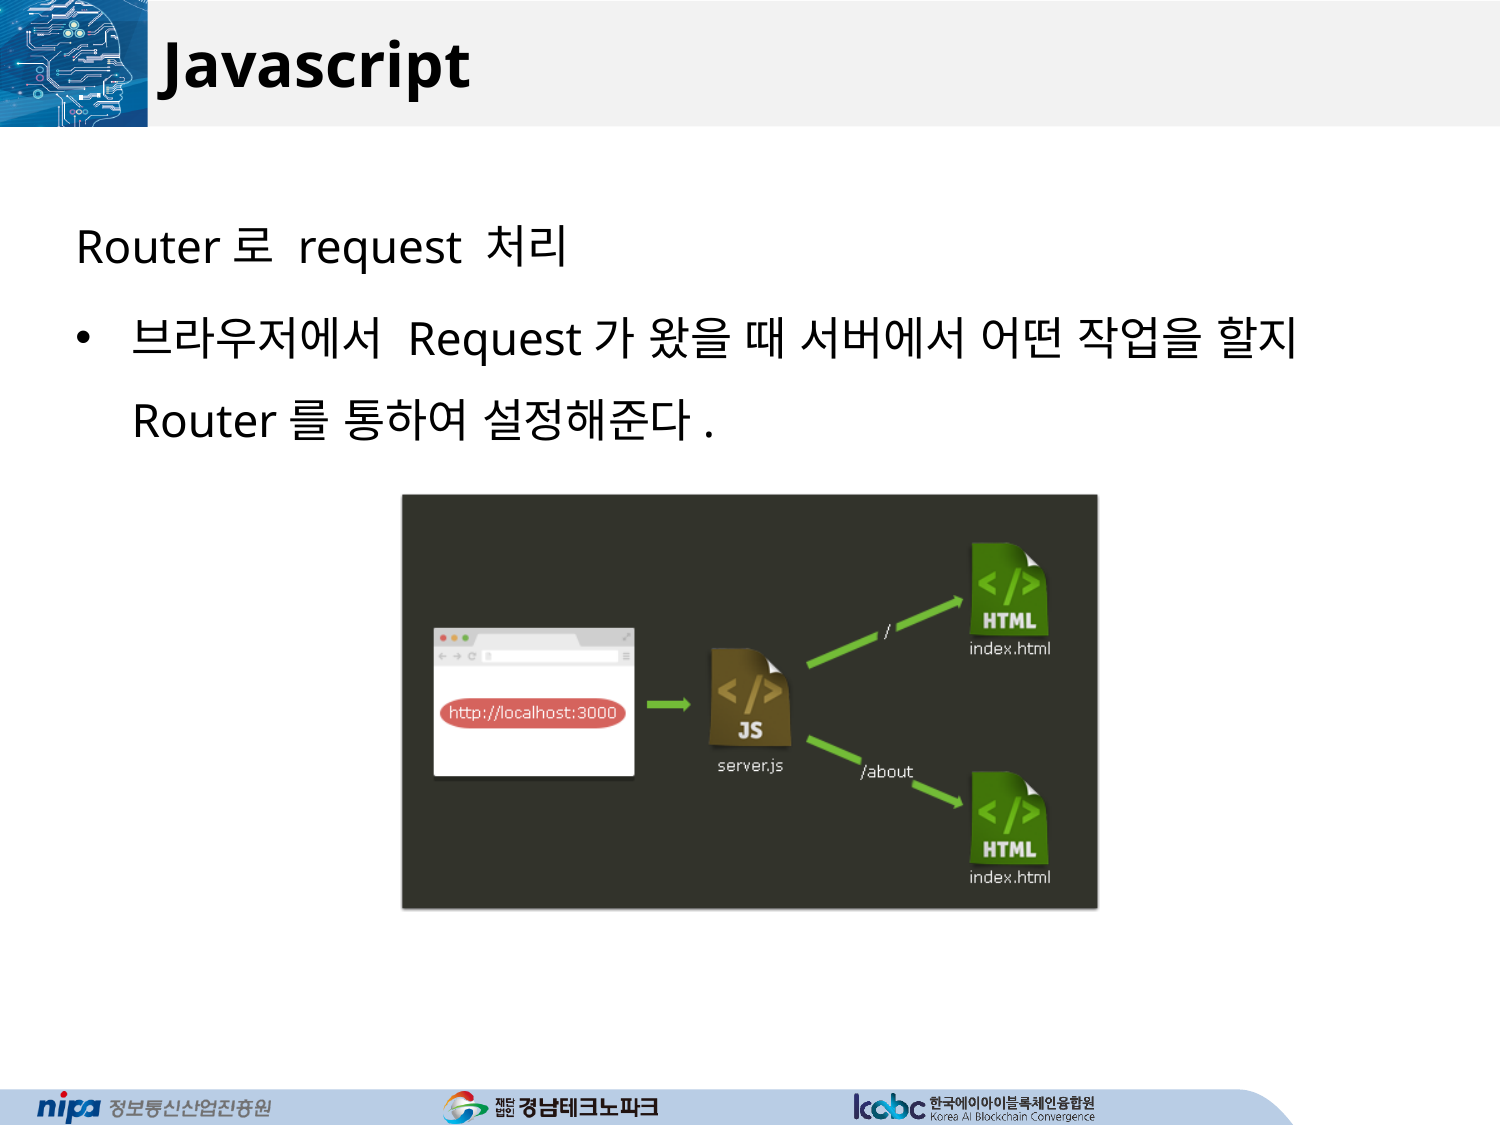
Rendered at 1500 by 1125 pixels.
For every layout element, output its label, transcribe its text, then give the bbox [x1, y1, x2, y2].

picture [37, 1091, 271, 1124]
title Javascript [147, 0, 1443, 126]
list Router로 request 처리 브라우저에서 Request가 왔을 때 서버에서 어떤 작업을 할지 Router를 통하여 설정해준다. [60, 183, 1443, 1046]
picture [848, 1075, 1100, 1125]
picture [400, 491, 1100, 912]
picture [443, 1091, 658, 1124]
